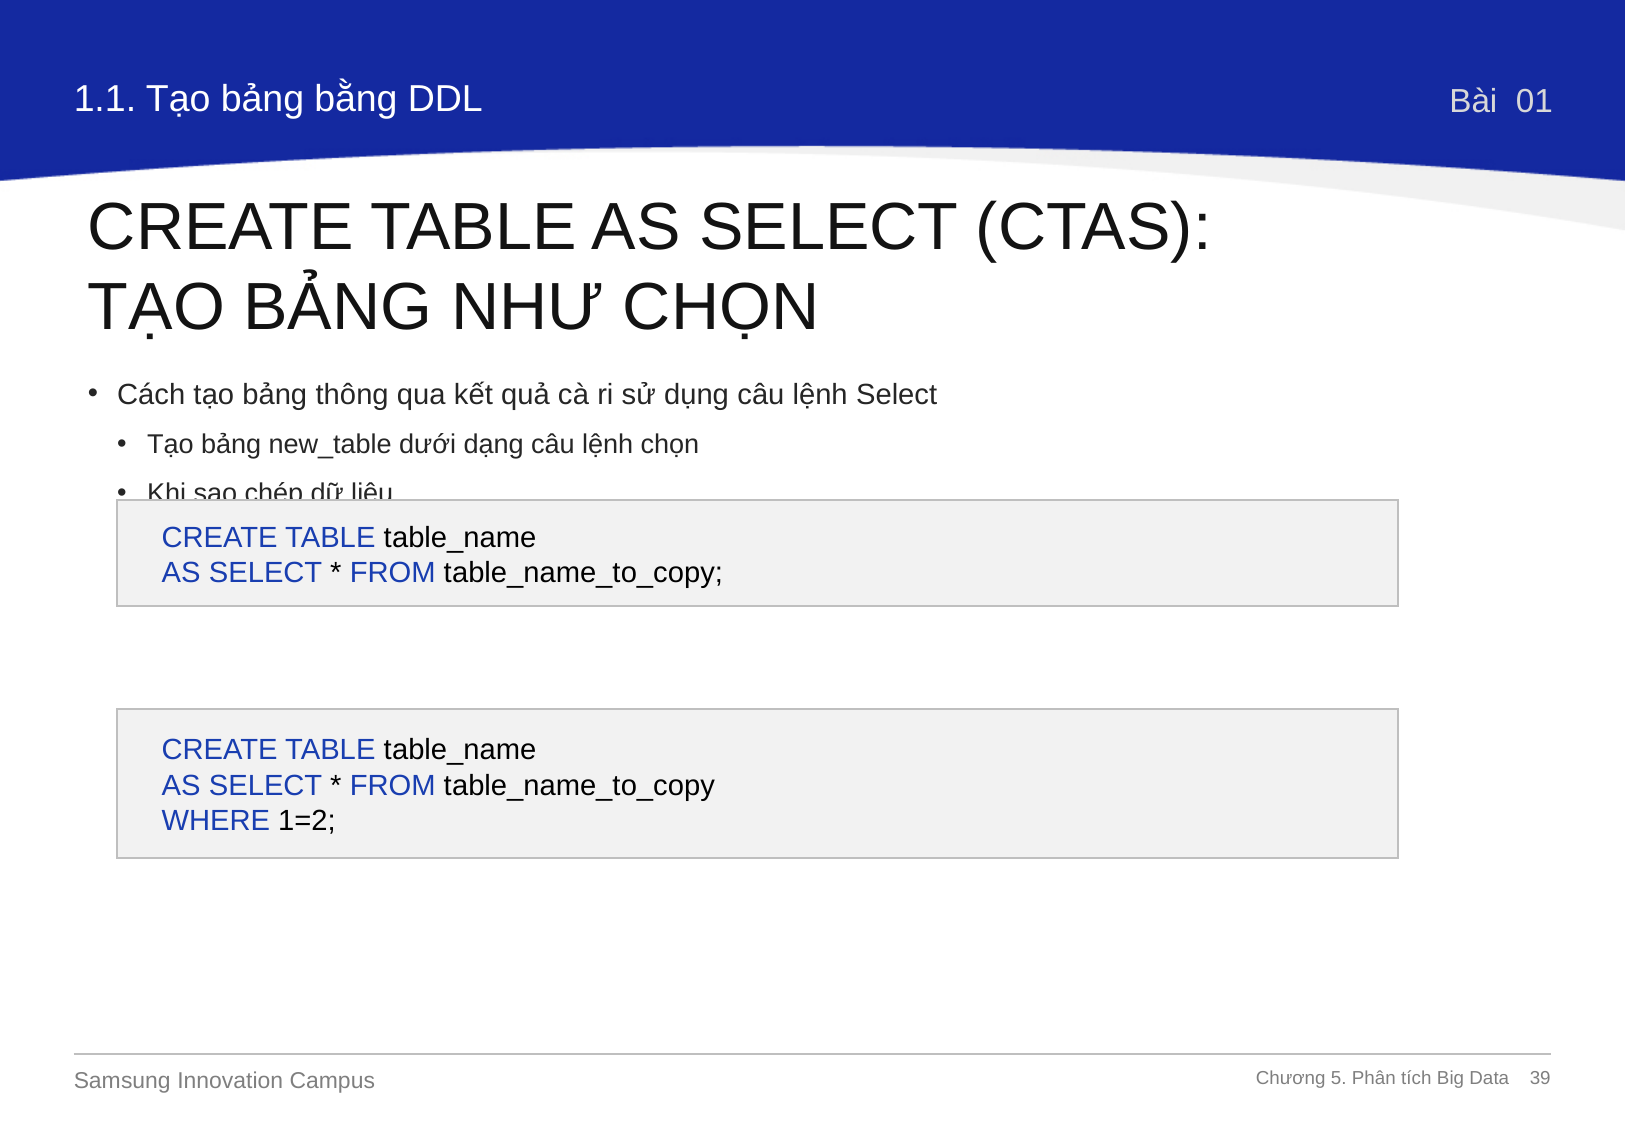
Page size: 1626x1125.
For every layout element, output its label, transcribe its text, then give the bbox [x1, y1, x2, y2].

list 1.1. Tạo bảng bằng DDL [73, 73, 1396, 119]
picture [0, 0, 1625, 1125]
text_box CREATE TABLE table_name AS SELECT * FROM table_name_to_copy WHERE 1=2; [116, 708, 1399, 858]
text_box CREATE TABLE table_name AS SELECT * FROM table_name_to_copy; [116, 500, 1399, 607]
list CREATE TABLE AS SELECT (CTAS): TẠO BẢNG NHƯ CHỌN [87, 222, 1531, 304]
list Cách tạo bảng thông qua kết quả cà ri sử dụng câu lệnh Select Tạo bảng new_table dưới dạng câu lệnh chọn Khi sao chép dữ liệu Không sao chép dữ liệu mà chỉ sao chép cấu trúc bảng [87, 365, 1531, 516]
list Bài 01 [1423, 79, 1554, 120]
